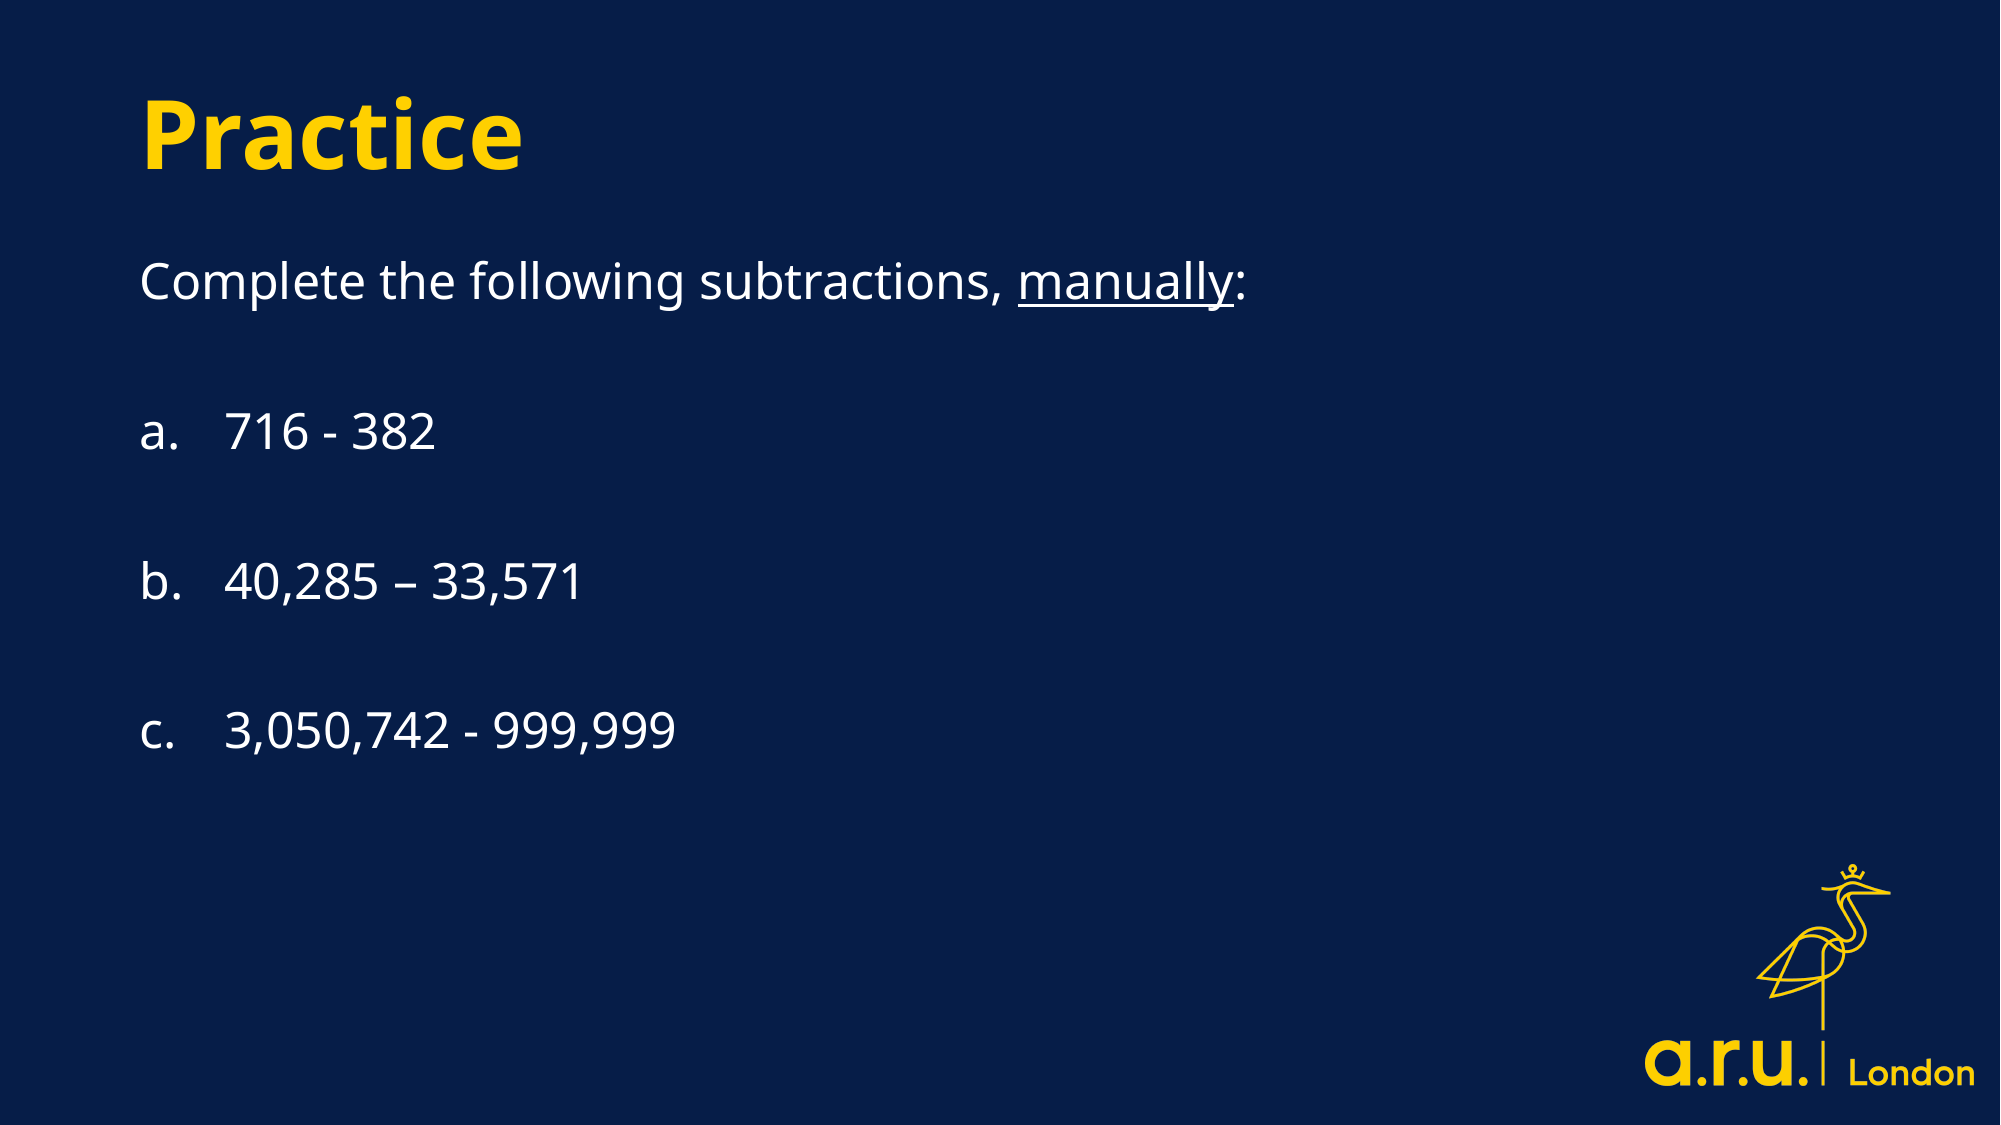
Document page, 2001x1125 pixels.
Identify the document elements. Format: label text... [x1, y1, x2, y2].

text_box [182, 636, 1370, 941]
text_box Practice [124, 66, 1125, 196]
picture [1645, 864, 1974, 1086]
list Complete the following subtractions, manually: 716 - 382 40,285 – 33,571 3,050,742 - 999,999 [124, 249, 1646, 924]
